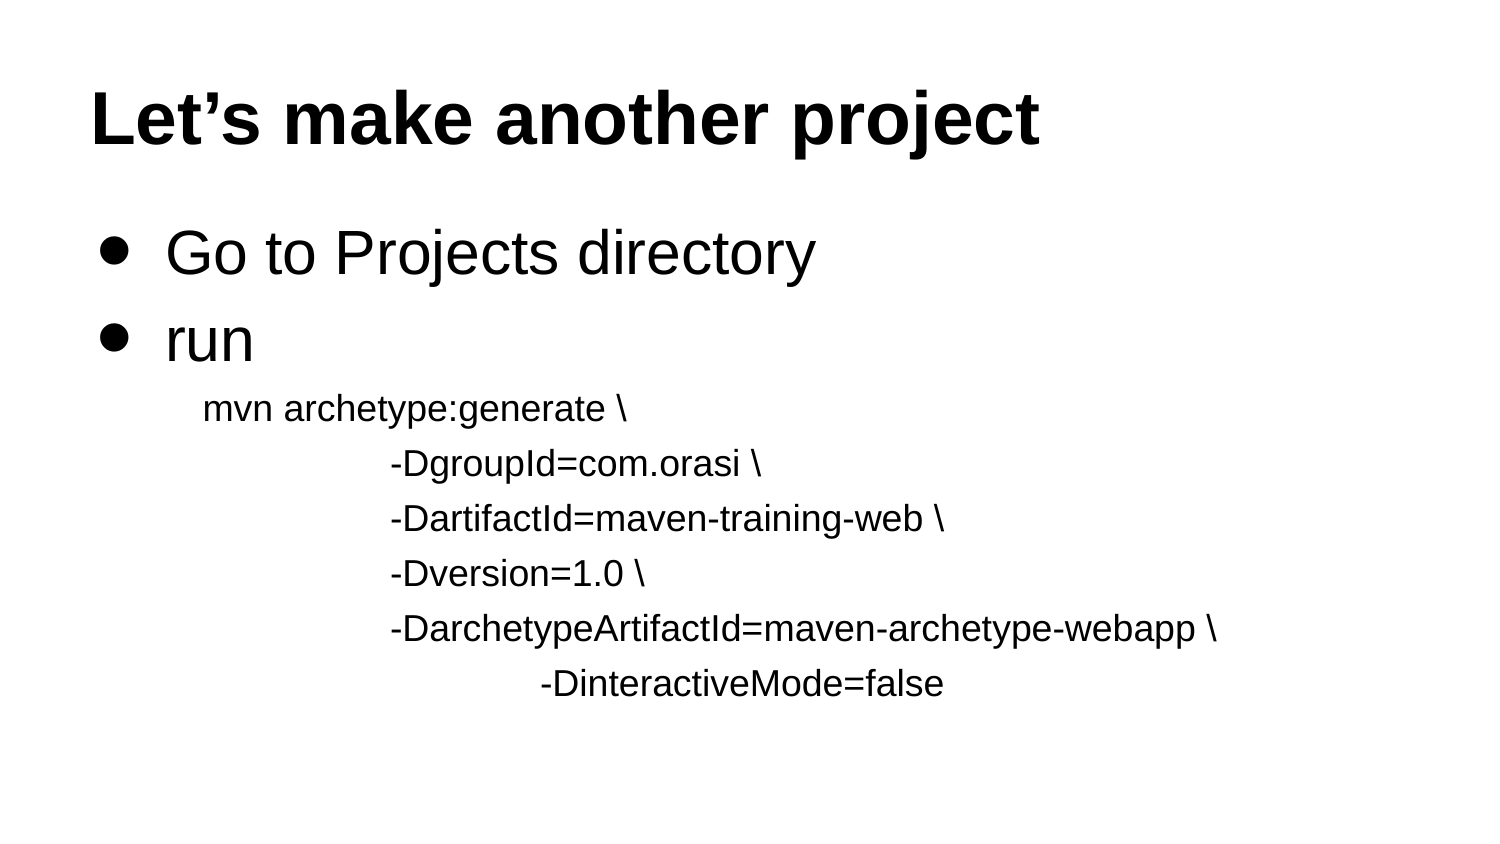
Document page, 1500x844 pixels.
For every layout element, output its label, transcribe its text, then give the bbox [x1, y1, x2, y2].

list Go to Projects directory run mvn archetype:generate \ -DgroupId=com.orasi \ -DartifactId=maven-training-web \ -Dversion=1.0 \ -DarchetypeArtifactId=maven-archetype-webapp \ -DinteractiveMode=false [75, 196, 1425, 808]
title Let’s make another project [75, 33, 1425, 175]
